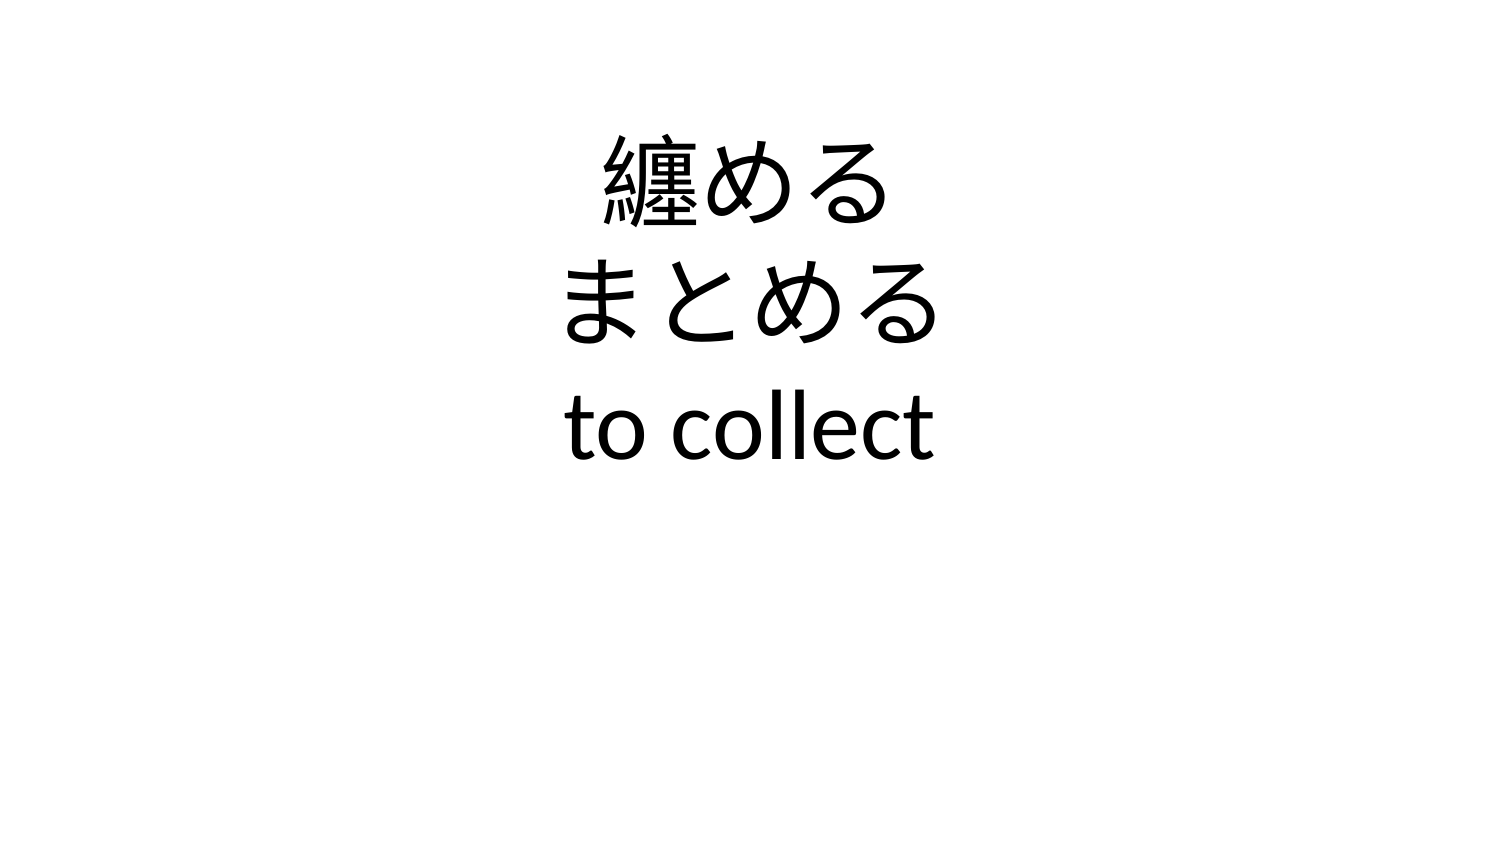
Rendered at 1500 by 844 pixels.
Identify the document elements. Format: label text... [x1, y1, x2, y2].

text_box 纏める まとめる to collect [0, 149, 1500, 450]
